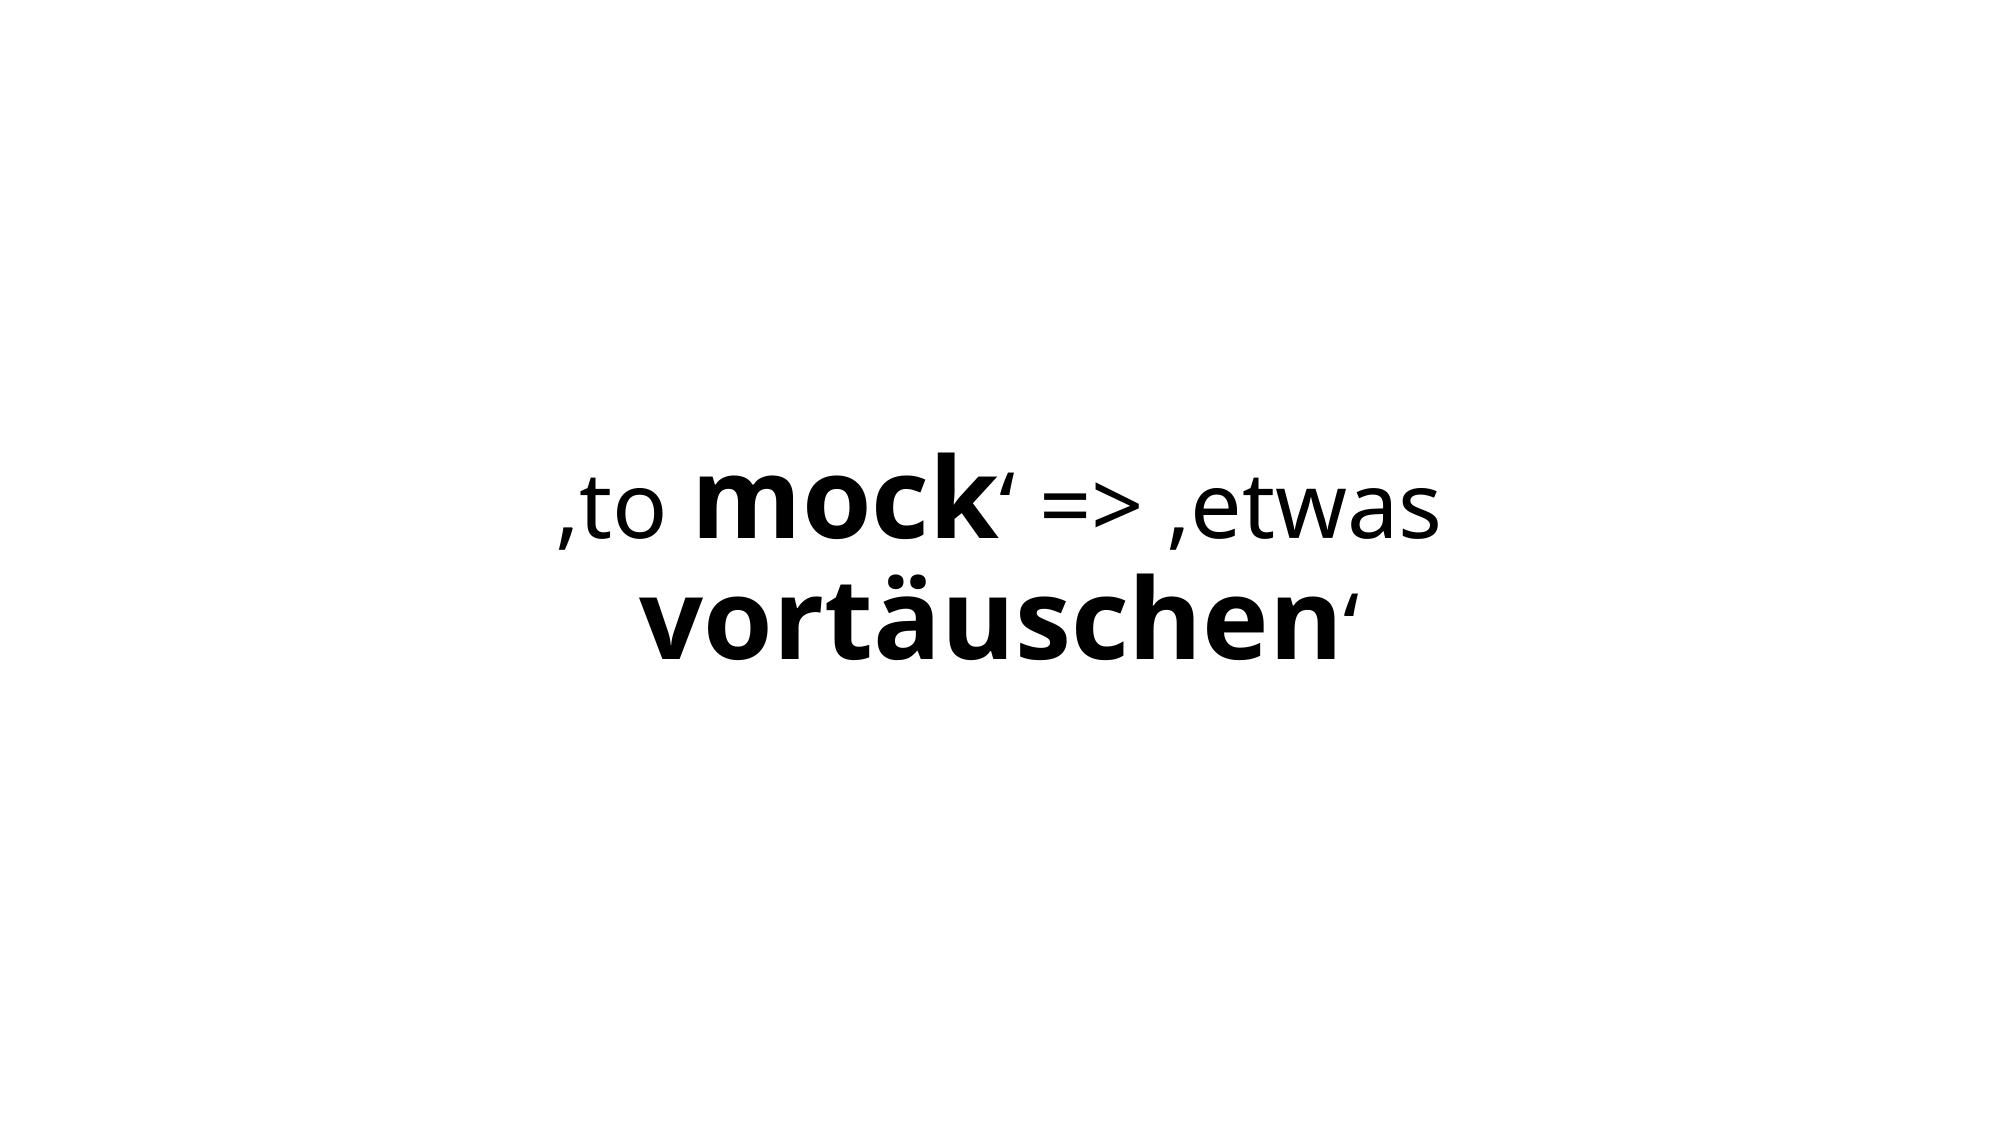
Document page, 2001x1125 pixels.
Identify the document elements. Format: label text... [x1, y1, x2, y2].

title ‚to mock‘ => ‚etwas vortäuschen‘ [189, 451, 1810, 674]
